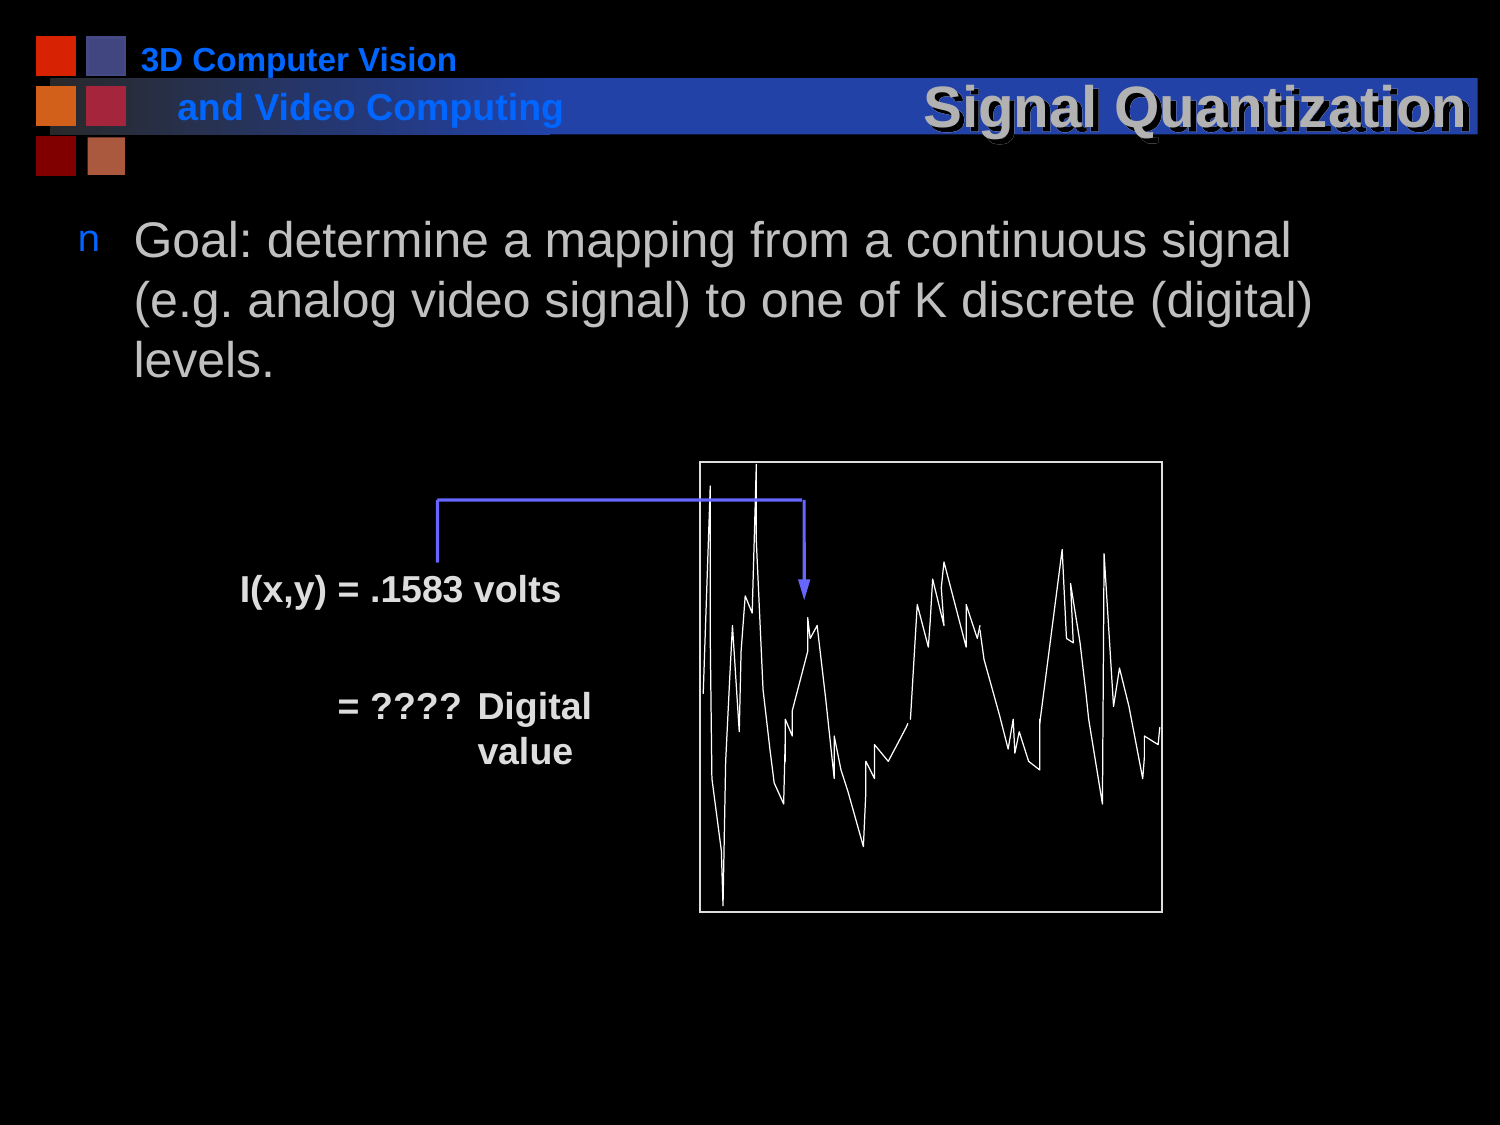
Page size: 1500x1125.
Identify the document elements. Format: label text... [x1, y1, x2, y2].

title Signal Quantization [899, 46, 1492, 148]
list Goal: determine a mapping from a continuous signal (e.g. analog video signal) to one of K discrete (digital) levels. [61, 199, 1351, 388]
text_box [224, 462, 1163, 913]
